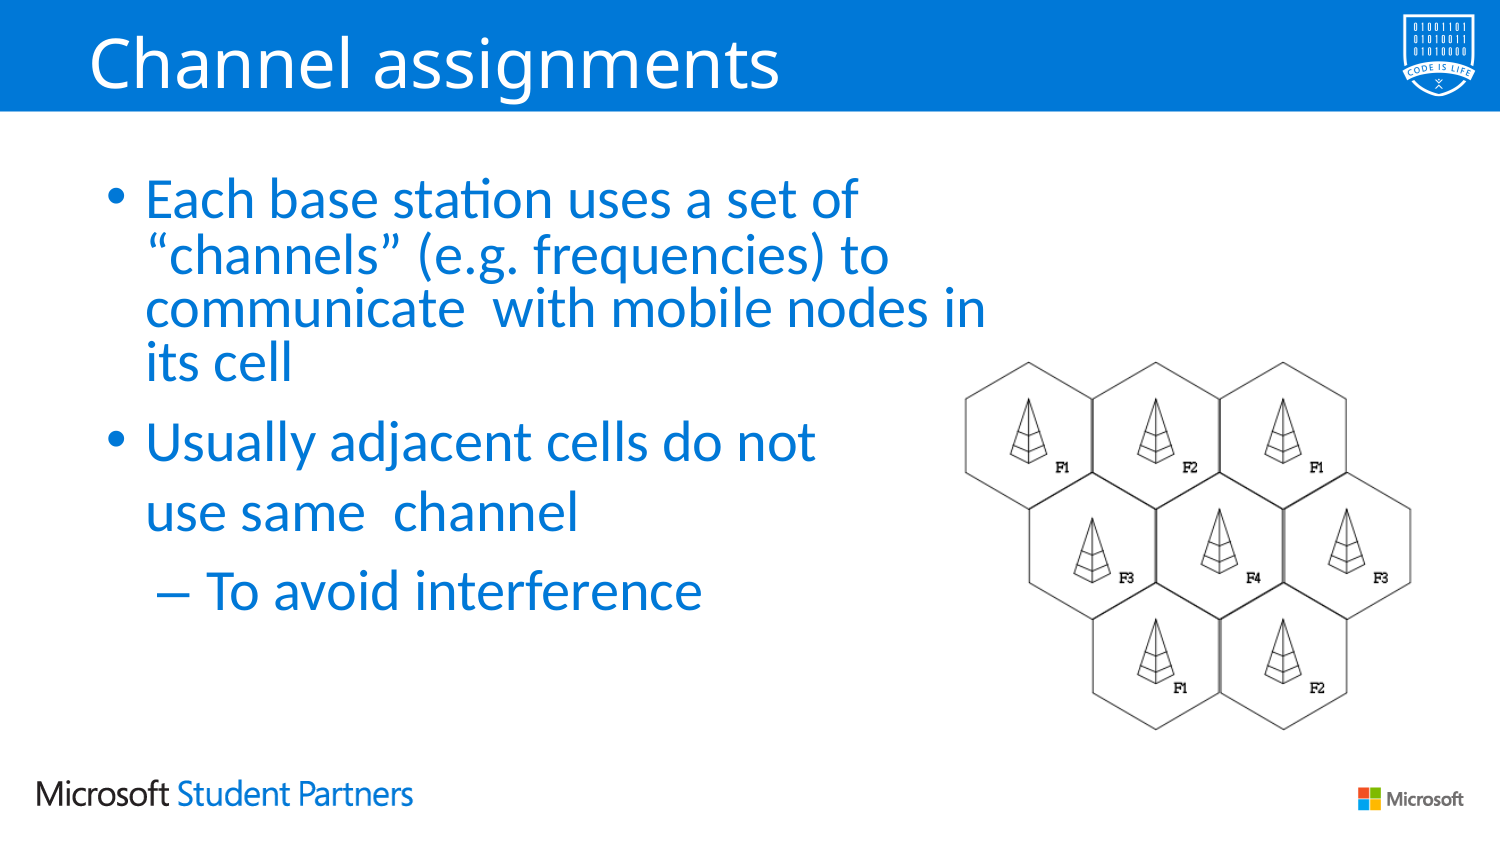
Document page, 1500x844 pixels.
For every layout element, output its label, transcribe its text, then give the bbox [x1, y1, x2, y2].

picture [0, 0, 1500, 844]
text_box Each base station uses a set of “channels” (e.g. frequencies) to communicate with mobile nodes in its cell Usually adjacent cells do not use same channel – To avoid interference [105, 174, 992, 623]
text_box [961, 361, 1415, 731]
title Channel assignments [86, 0, 949, 132]
